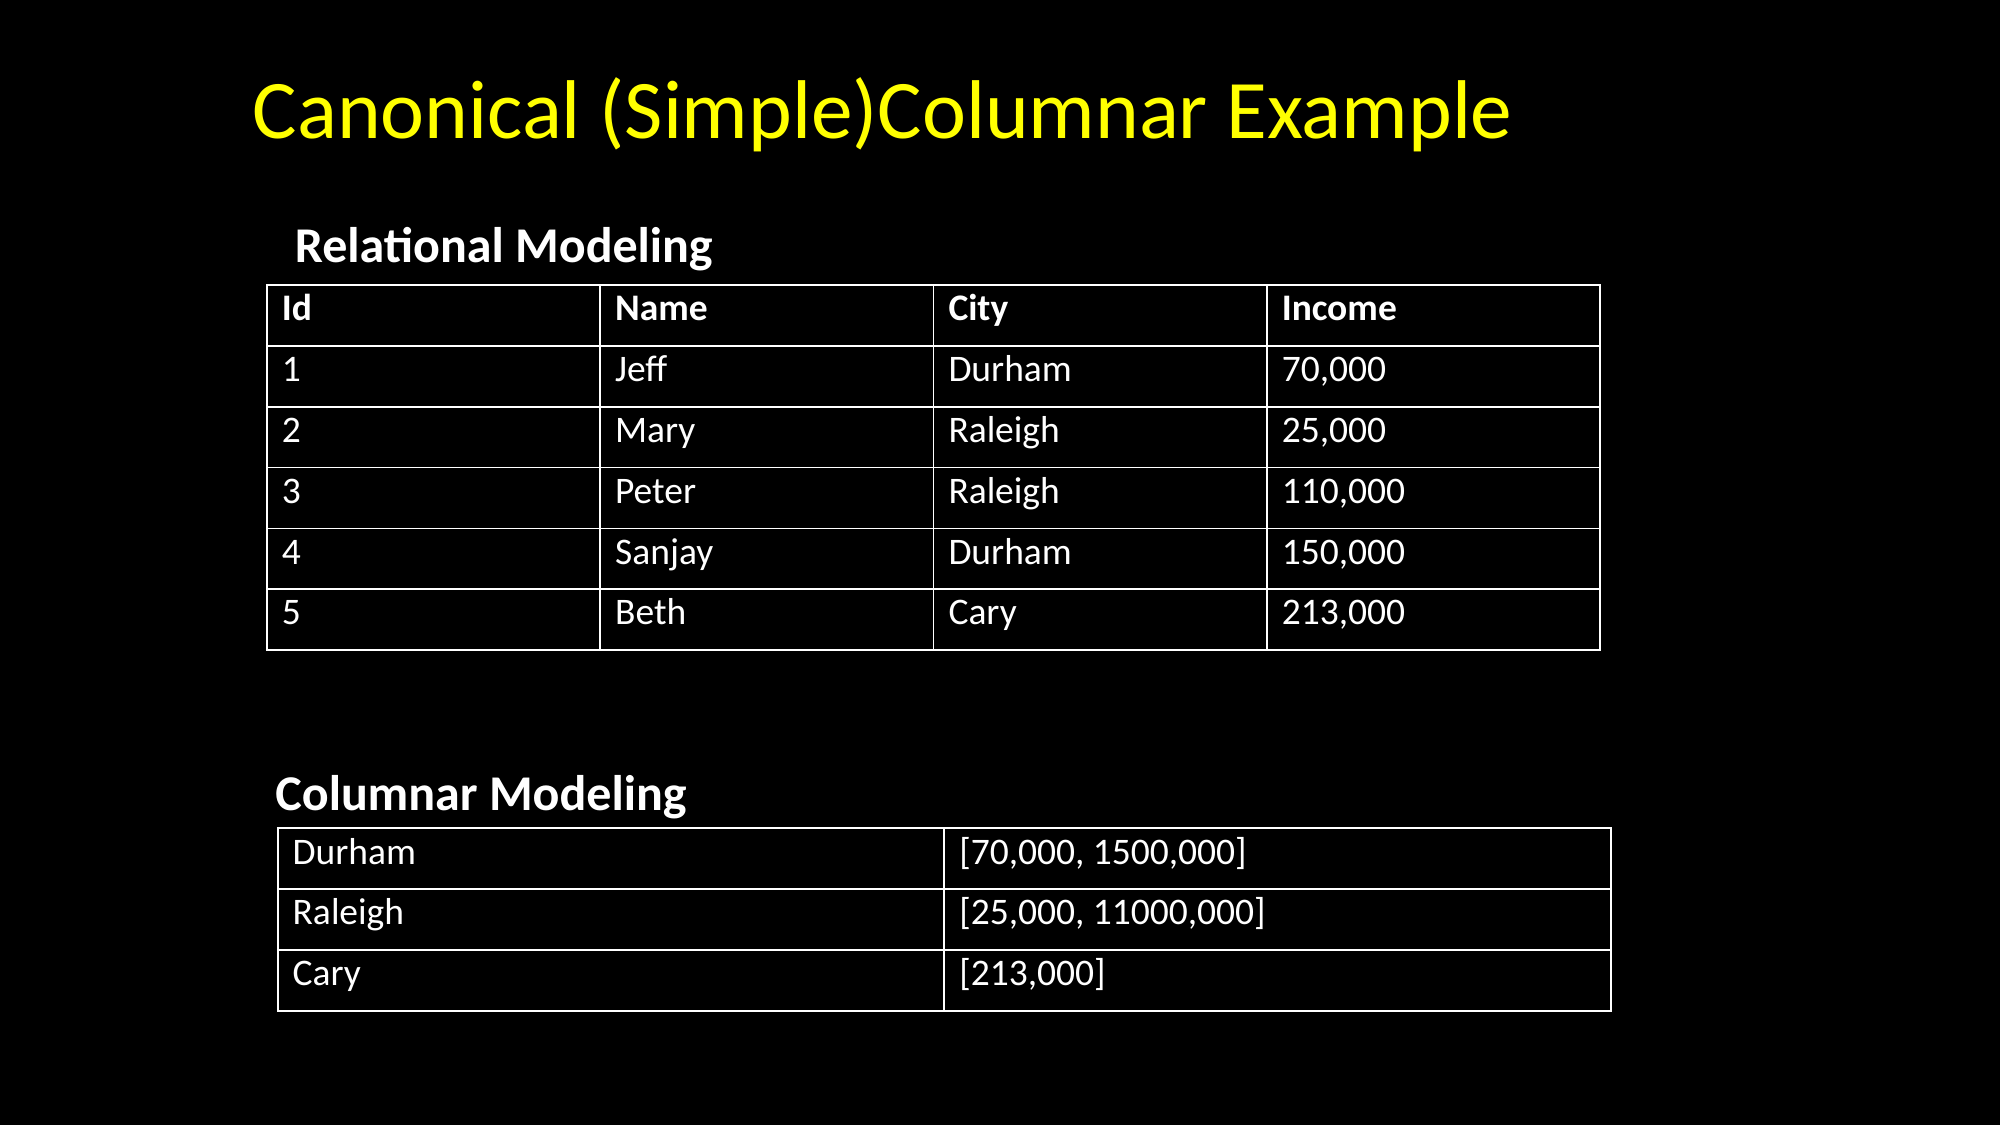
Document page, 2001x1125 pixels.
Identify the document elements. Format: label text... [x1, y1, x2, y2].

table_cell 150,000 [1268, 529, 1599, 588]
table_cell 1 [268, 347, 599, 406]
table_cell [25,000, 11000,000] [945, 890, 1610, 949]
table_header Id [268, 286, 599, 345]
table_cell 213,000 [1268, 590, 1599, 649]
table_cell 70,000 [1268, 347, 1599, 406]
table_cell Raleigh [934, 408, 1266, 467]
table_header Income [1268, 286, 1599, 345]
table_cell Raleigh [279, 890, 943, 949]
table_cell Cary [279, 951, 943, 1010]
table_cell 25,000 [1268, 408, 1599, 467]
text_box Columnar Modeling [260, 752, 702, 828]
table_header Name [601, 286, 933, 345]
table_cell Durham [934, 529, 1266, 588]
table_cell Sanjay [601, 529, 933, 588]
table_cell Raleigh [934, 468, 1266, 528]
table_cell Beth [601, 590, 933, 649]
table_cell Mary [601, 408, 933, 467]
table_cell 3 [268, 468, 599, 528]
table_cell 4 [268, 529, 599, 588]
text_box Canonical (Simple)Columnar Example [238, 47, 1529, 163]
table_cell Cary [934, 590, 1266, 649]
table_cell 110,000 [1268, 468, 1599, 528]
table_header [70,000, 1500,000] [945, 829, 1610, 888]
table_cell Peter [601, 468, 933, 528]
table_cell 2 [268, 408, 599, 467]
table_cell [213,000] [945, 951, 1610, 1010]
table_cell Jeff [601, 347, 933, 406]
table_cell Durham [934, 347, 1266, 406]
table_header Durham [279, 829, 943, 888]
table_header City [934, 286, 1266, 345]
table_cell 5 [268, 590, 599, 649]
text_box Relational Modeling [280, 204, 728, 280]
